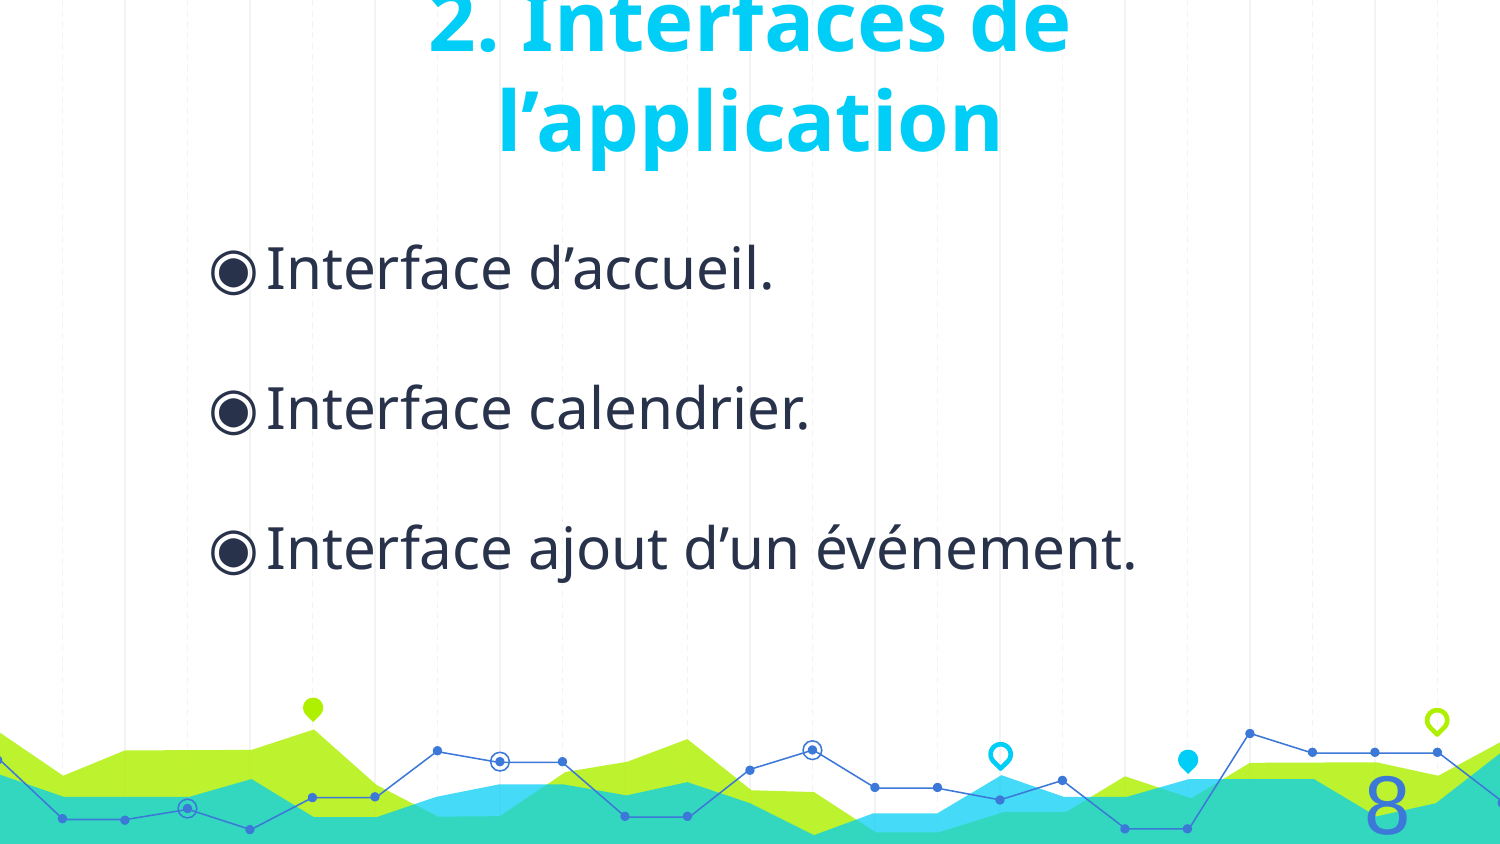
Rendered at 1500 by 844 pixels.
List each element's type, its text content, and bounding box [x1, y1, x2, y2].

title 2. Interfaces de l’application [176, 66, 1325, 184]
list Interface d’accueil. Interface calendrier. Interface ajout d’un événement. [176, 216, 1325, 611]
text_box 8 [1350, 743, 1423, 844]
